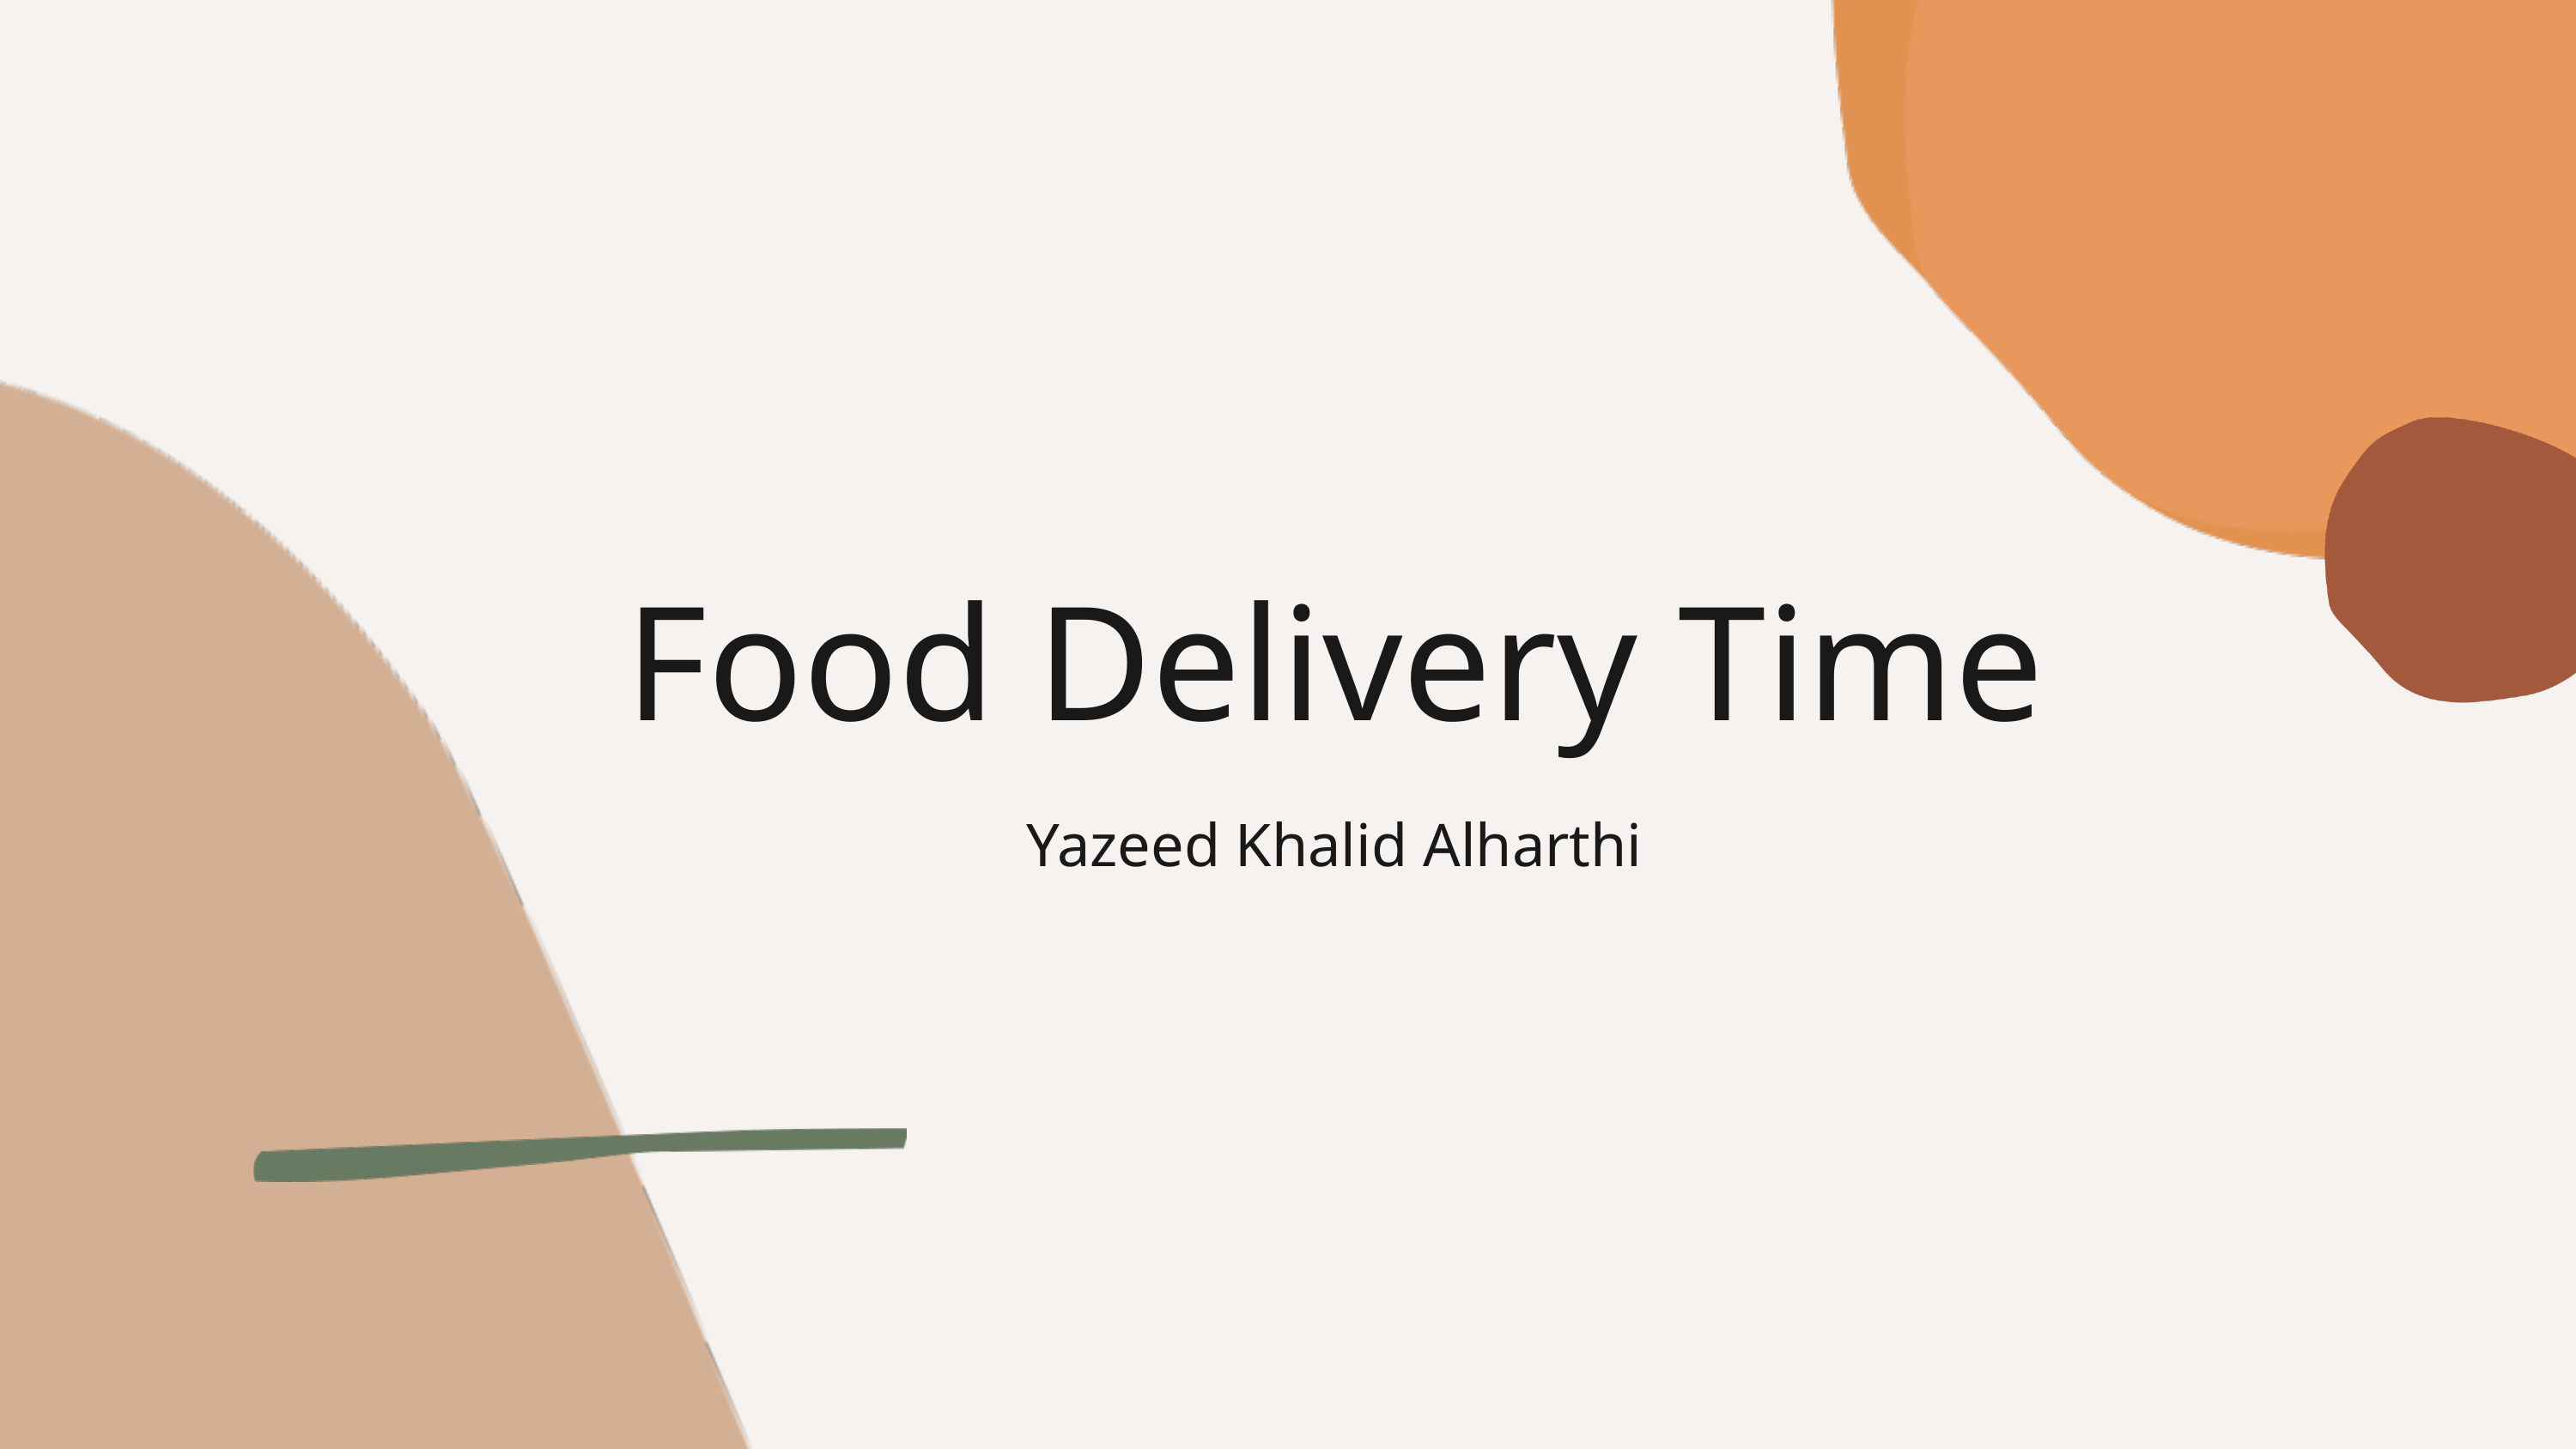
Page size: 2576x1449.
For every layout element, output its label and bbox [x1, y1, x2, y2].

text_box [580, 568, 2091, 882]
picture [1799, 0, 2576, 714]
picture [0, 94, 907, 1449]
